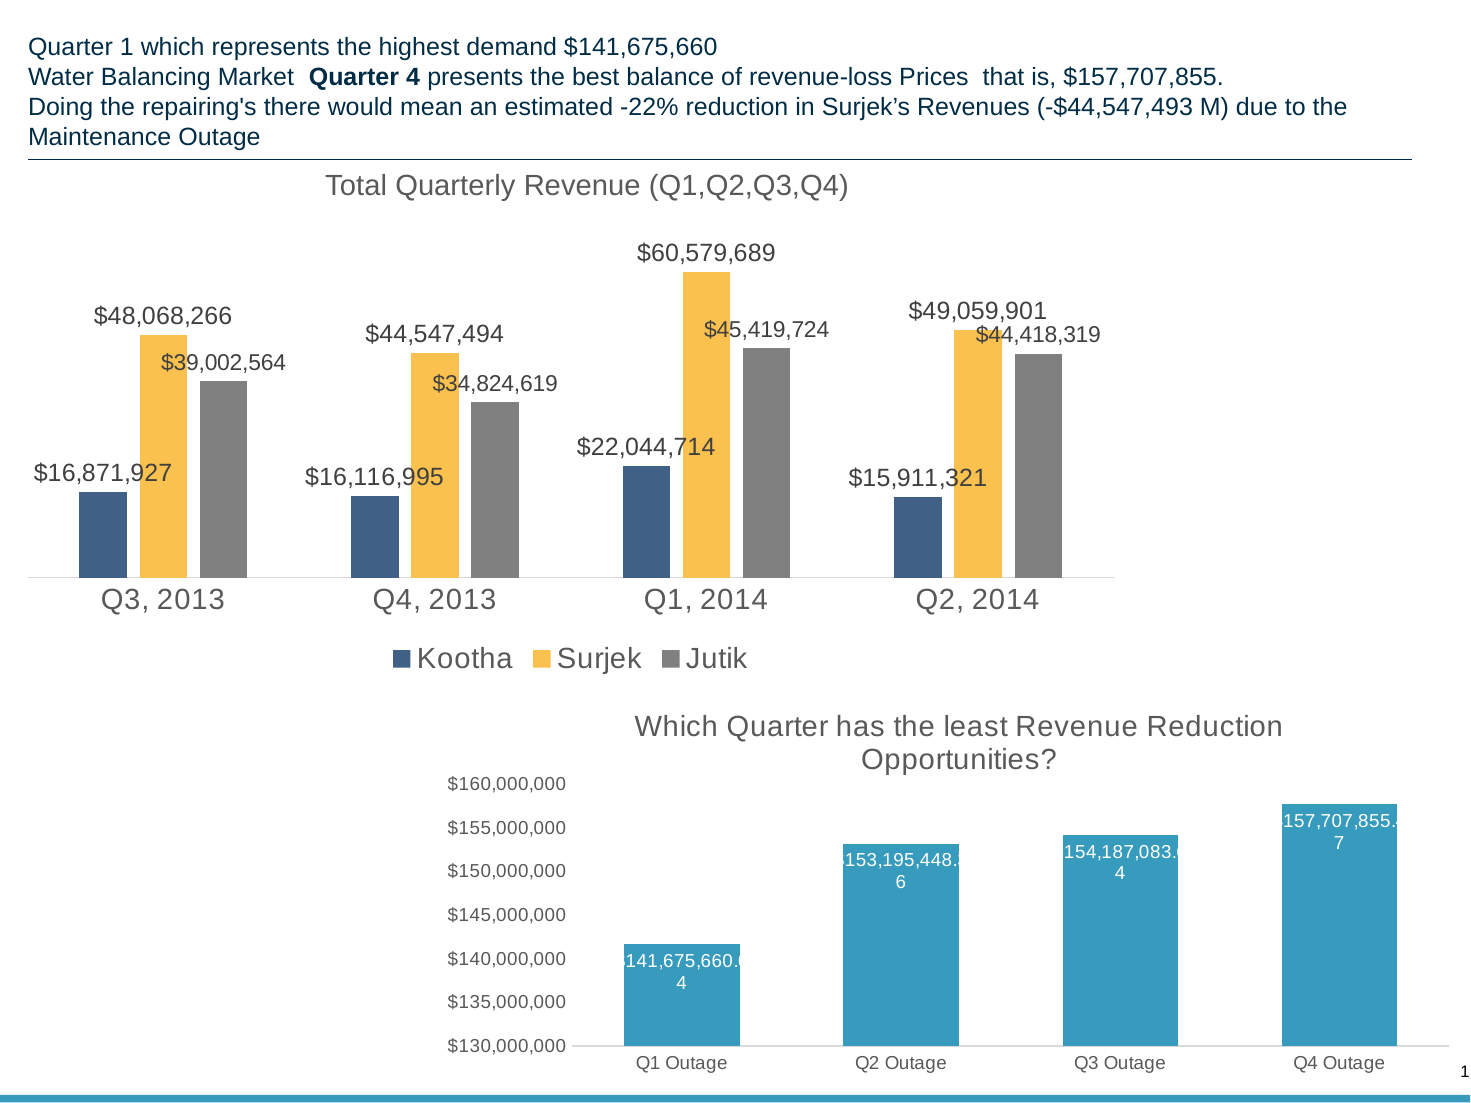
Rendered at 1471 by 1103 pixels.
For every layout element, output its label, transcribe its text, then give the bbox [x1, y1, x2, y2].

chart [4, 214, 1471, 1083]
title Quarter 1 which represents the highest demand $141,675,660 Water Balancing Market Quarter 4 presents the best balance of revenue-loss Prices that is, $157,707,855. Doing the repairing's there would mean an estimated -22% reduction in Surjek’s Revenues (-$44,547,493 M) due to the Maintenance Outage [28, 30, 1462, 182]
text_box Total Quarterly Revenue (Q1,Q2,Q3,Q4) [310, 168, 912, 209]
